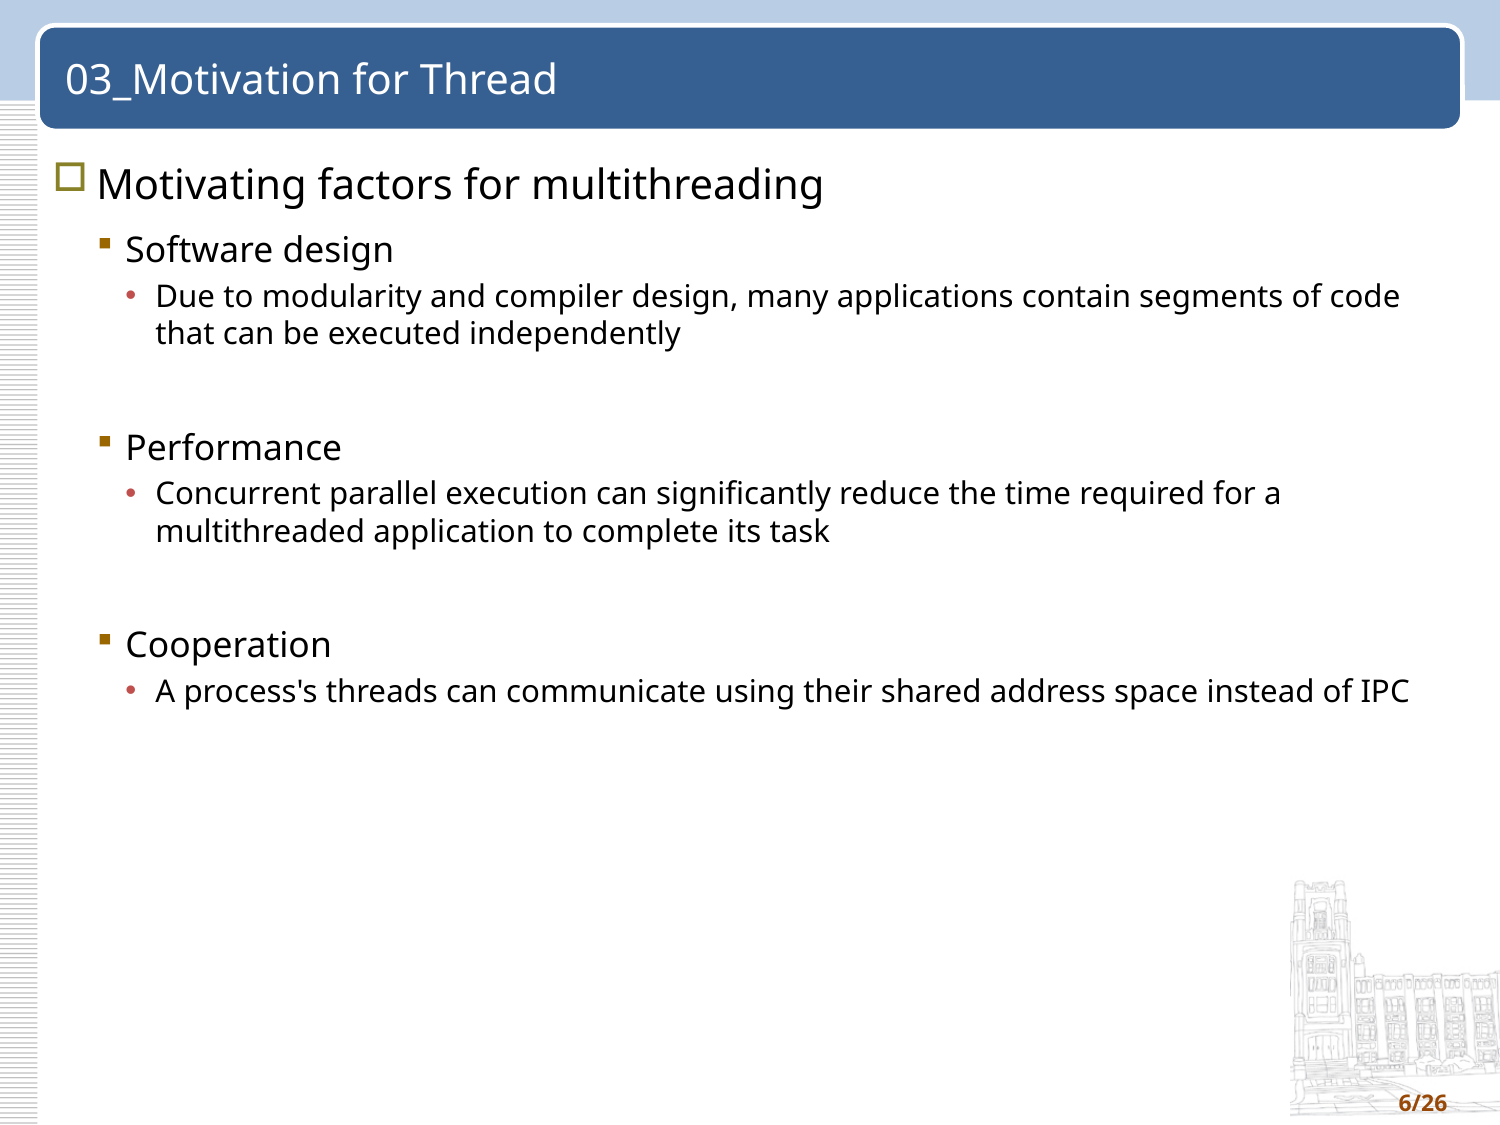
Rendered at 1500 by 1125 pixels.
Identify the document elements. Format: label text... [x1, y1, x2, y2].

picture [0, 101, 38, 1125]
picture [1290, 874, 1500, 1125]
title 03_Motivation for Thread [50, 27, 1438, 128]
list Motivating factors for multithreading Software design Due to modularity and compiler design, many applications contain segments of code that can be executed independently Performance Concurrent parallel execution can significantly reduce the time required for a multithreaded application to complete its task Cooperation A process's threads can communicate using their shared address space instead of IPC [37, 149, 1463, 1088]
